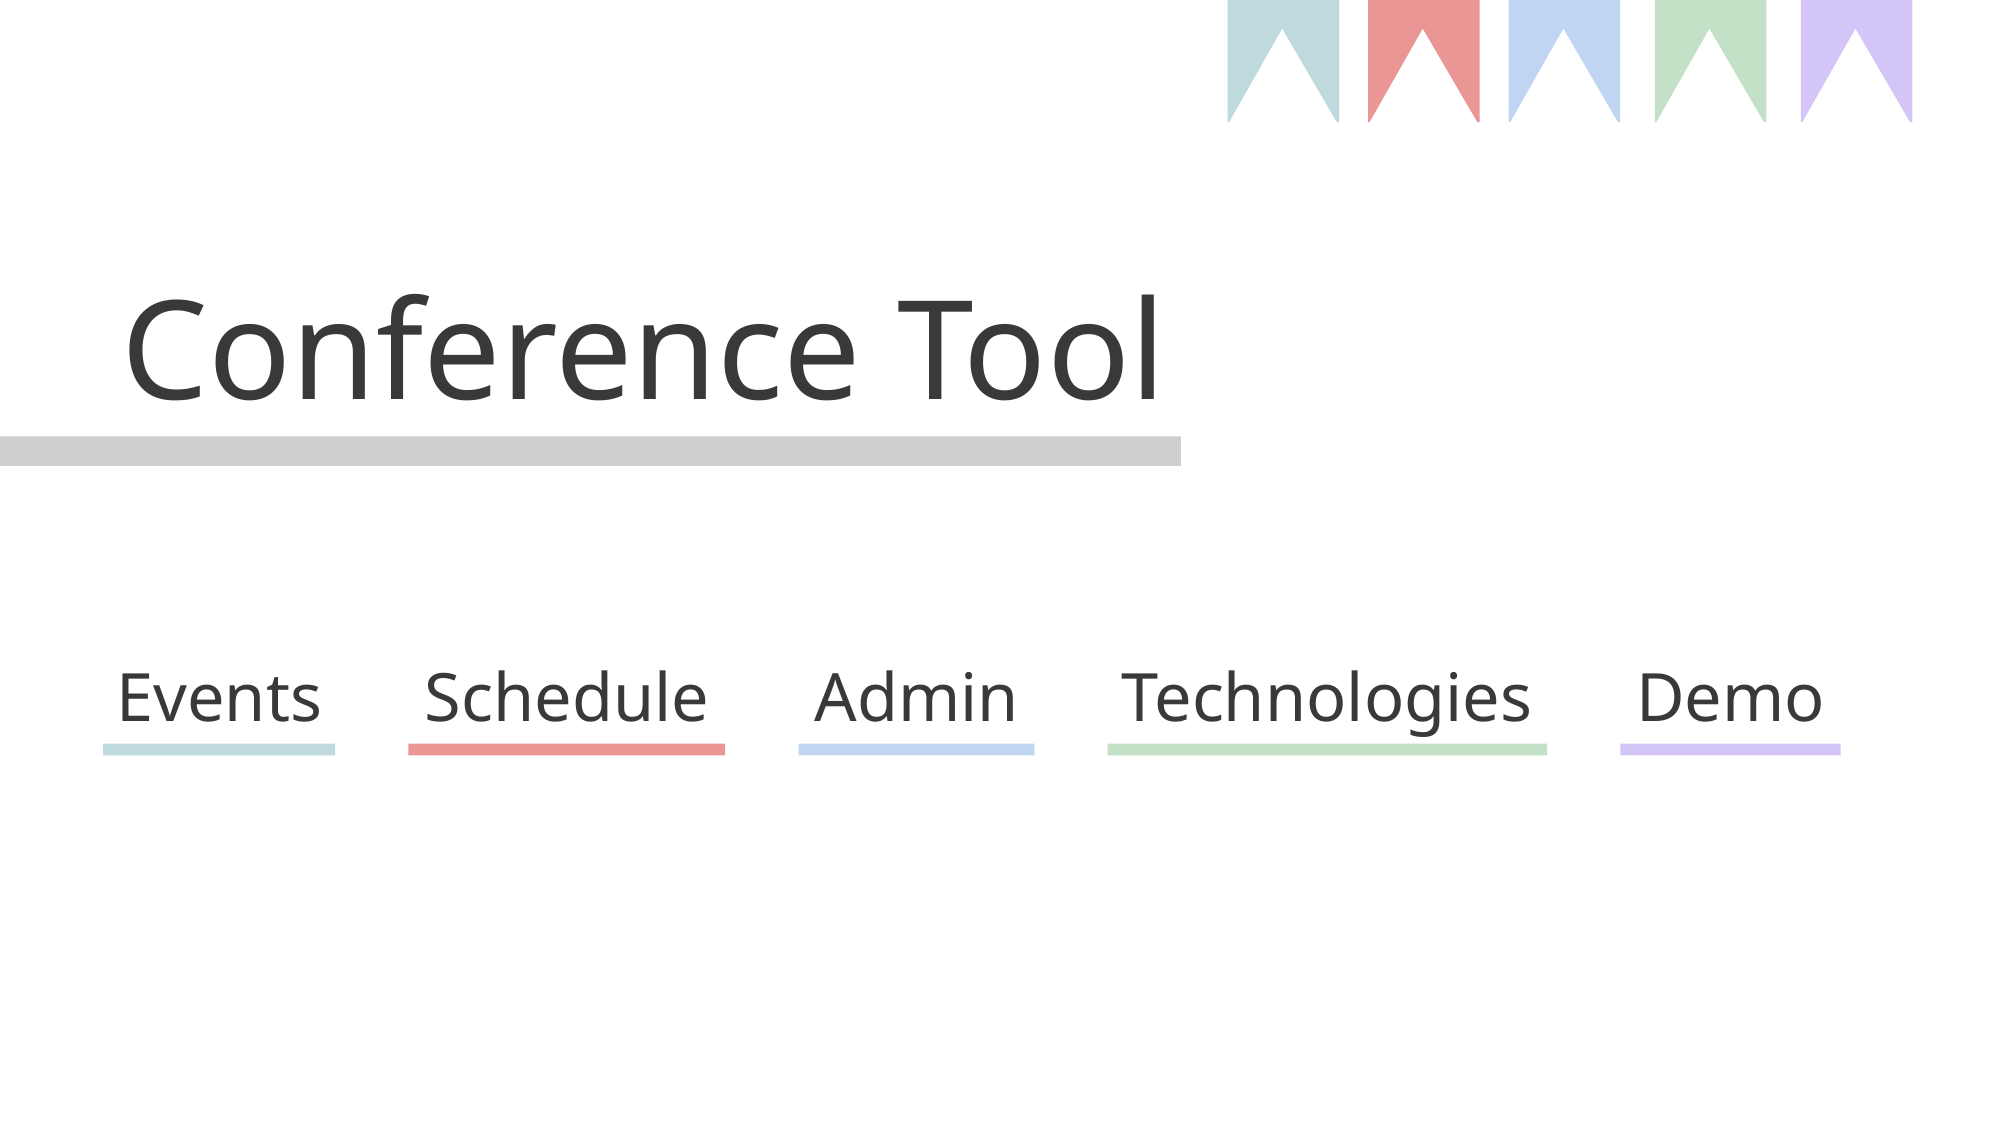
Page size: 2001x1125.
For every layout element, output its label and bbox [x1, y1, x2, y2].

text_box [1220, 0, 1340, 158]
text_box [0, 254, 1182, 466]
text_box [1361, 0, 1480, 158]
text_box [1647, 0, 1767, 158]
text_box [103, 647, 1841, 756]
text_box [1501, 0, 1621, 158]
text_box [1793, 0, 1913, 158]
